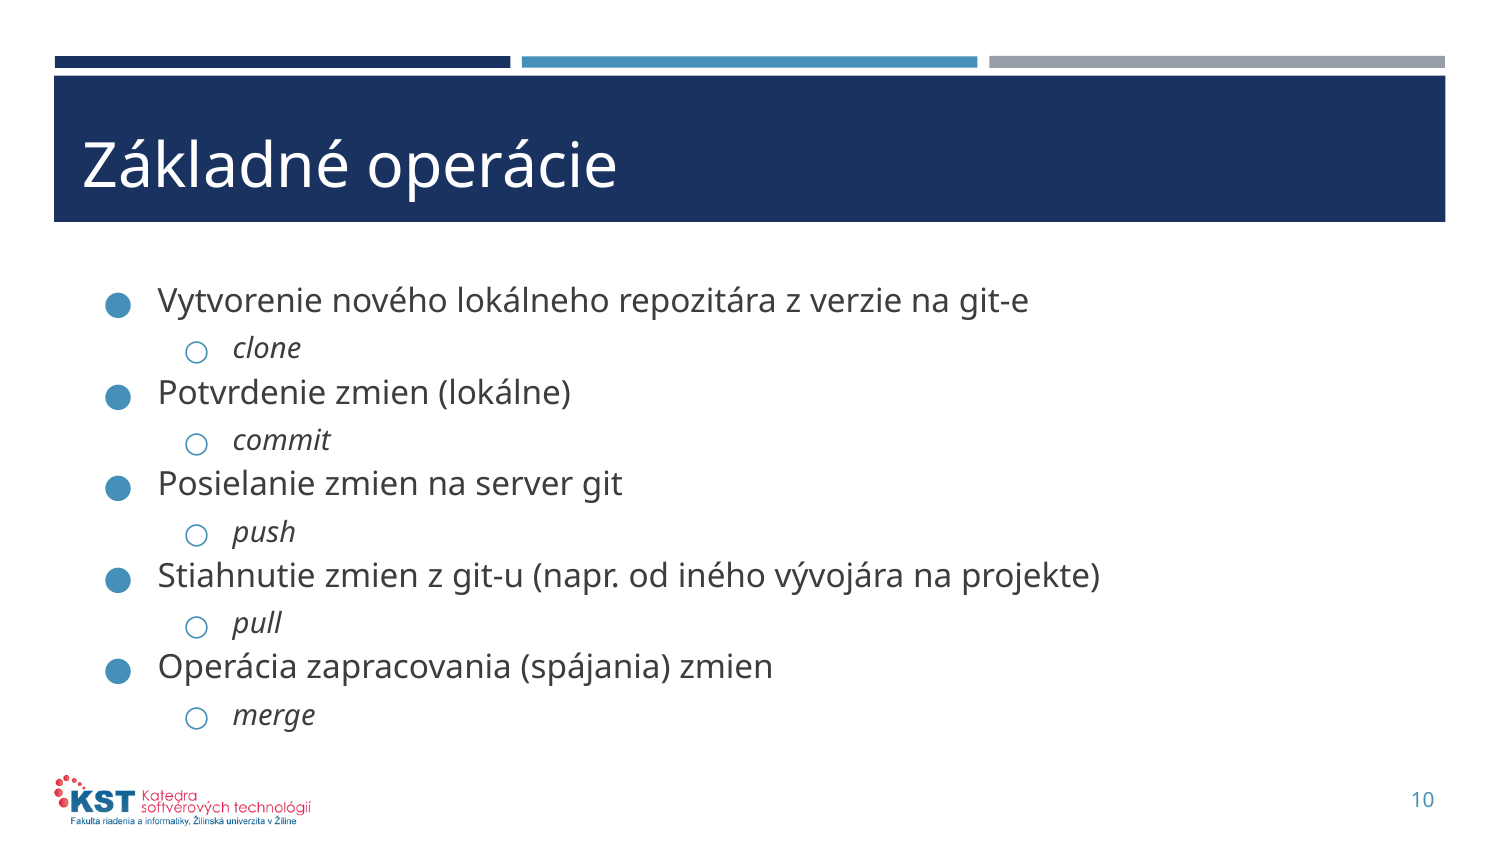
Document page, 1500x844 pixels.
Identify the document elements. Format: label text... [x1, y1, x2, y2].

list Vytvorenie nového lokálneho repozitára z verzie na git-e clone Potvrdenie zmien (lokálne) commit Posielanie zmien na server git push Stiahnutie zmien z git-u (napr. od iného vývojára na projekte) pull Operácia zapracovania (spájania) zmien merge [71, 268, 1429, 791]
slide_number 10 [1394, 777, 1446, 823]
picture [54, 775, 311, 826]
title Základné operácie [71, 86, 1429, 212]
